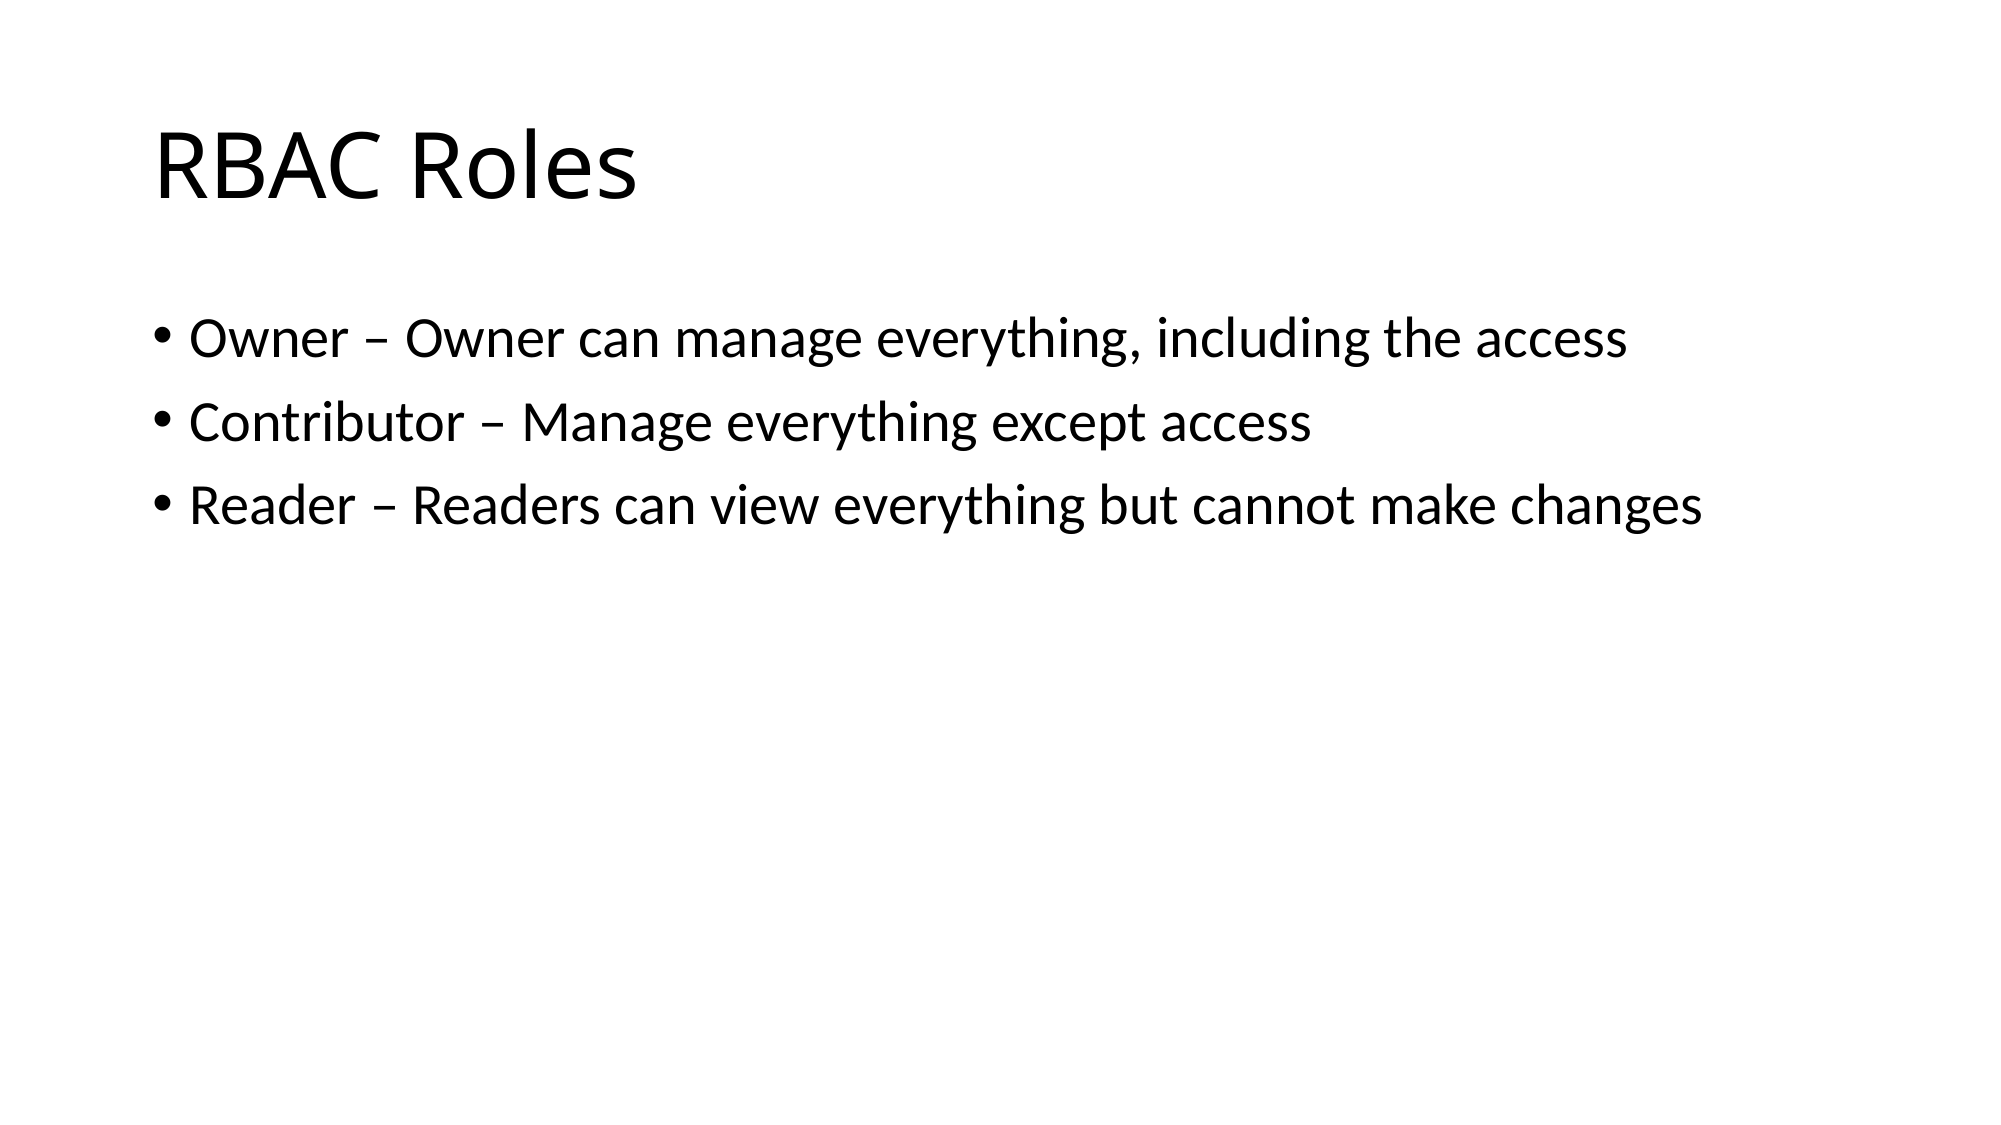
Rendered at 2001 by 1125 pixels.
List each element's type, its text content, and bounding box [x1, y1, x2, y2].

title RBAC Roles [137, 59, 1863, 278]
list Owner – Owner can manage everything, including the access Contributor – Manage everything except access Reader – Readers can view everything but cannot make changes [137, 299, 1863, 1014]
